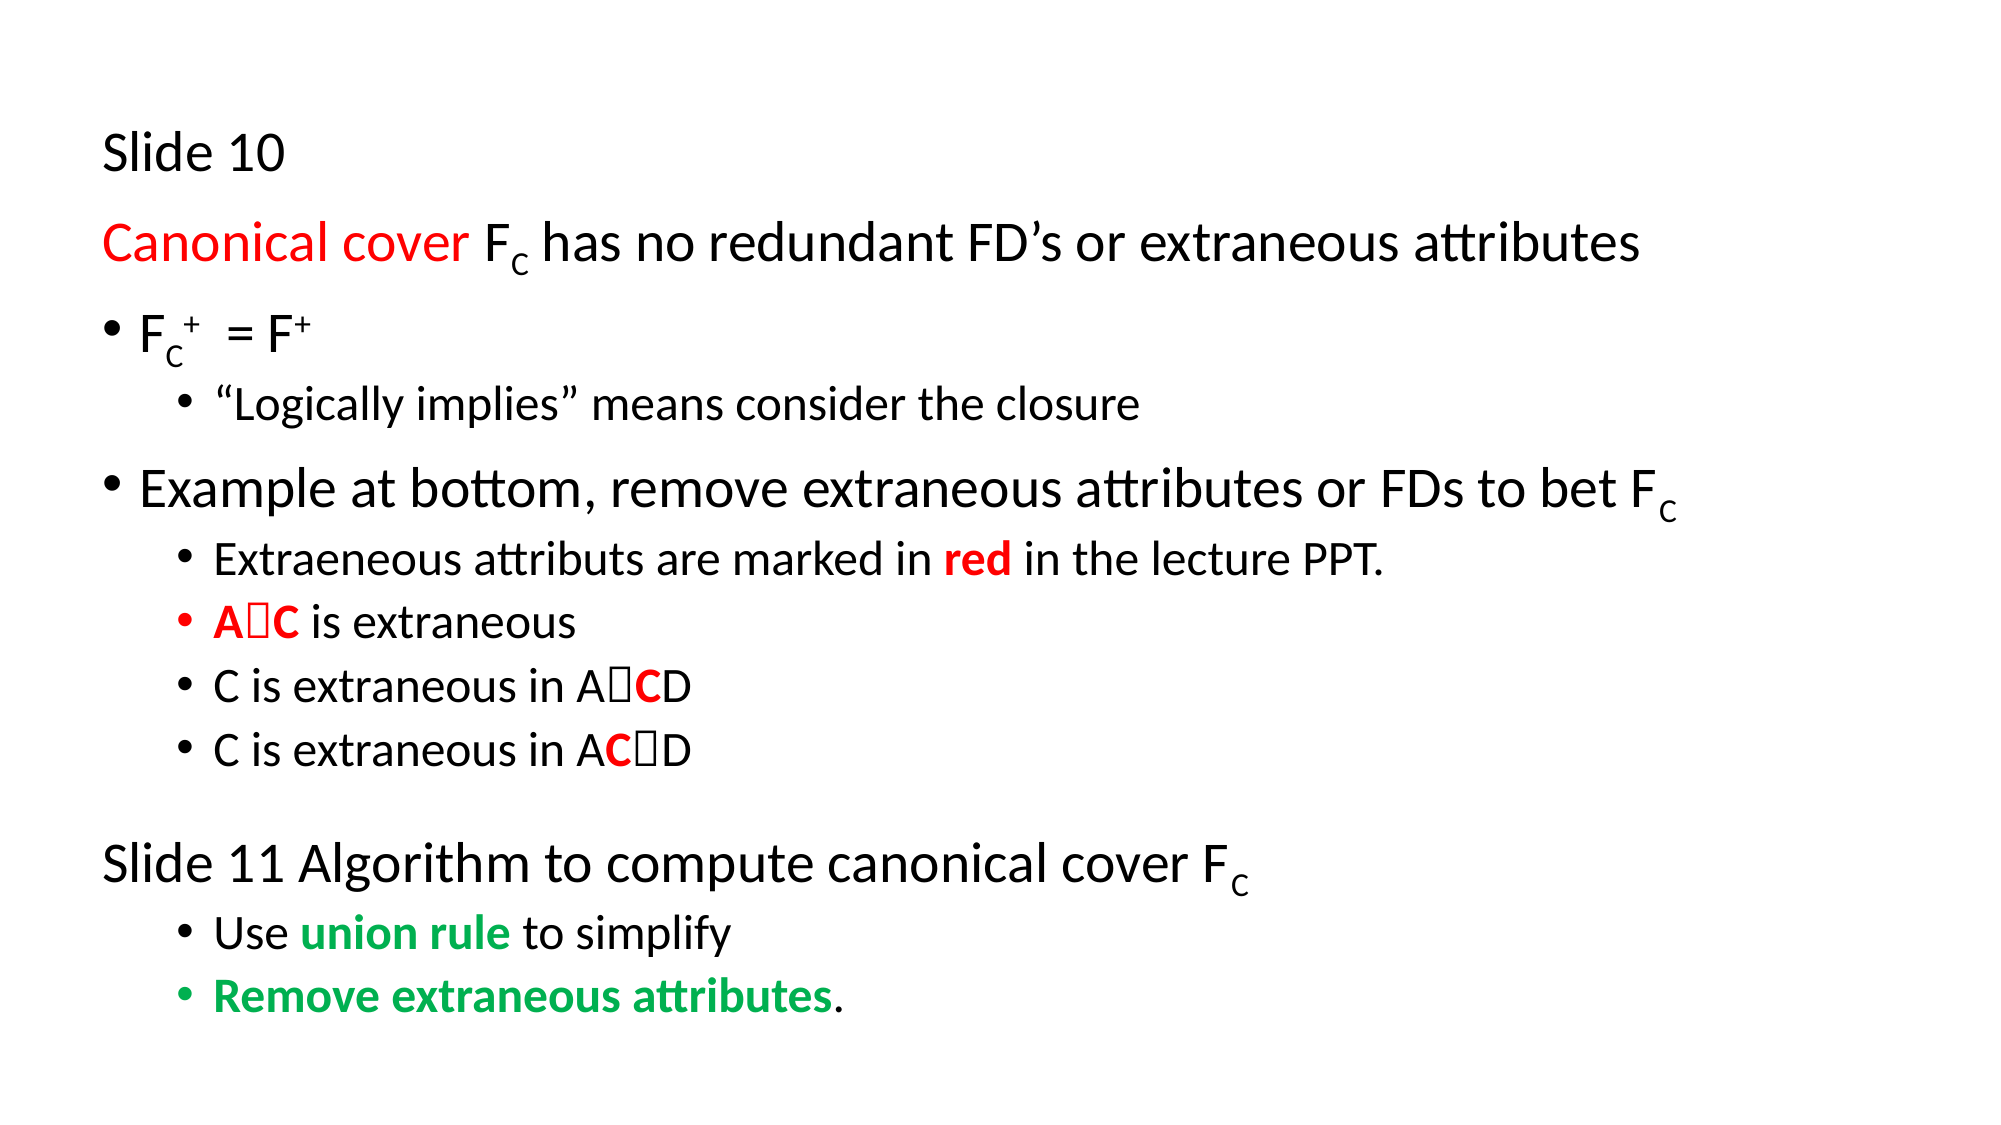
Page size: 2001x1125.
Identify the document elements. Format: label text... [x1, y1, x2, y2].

list Slide 10 Canonical cover FC has no redundant FD’s or extraneous attributes FC+ = F+ “Logically implies” means consider the closure Example at bottom, remove extraneous attributes or FDs to bet FC Extraeneous attributs are marked in red in the lecture PPT. AC is extraneous C is extraneous in ACD C is extraneous in ACD Slide 11 Algorithm to compute canonical cover FC Use union rule to simplify Remove extraneous attributes. [86, 114, 1891, 1034]
